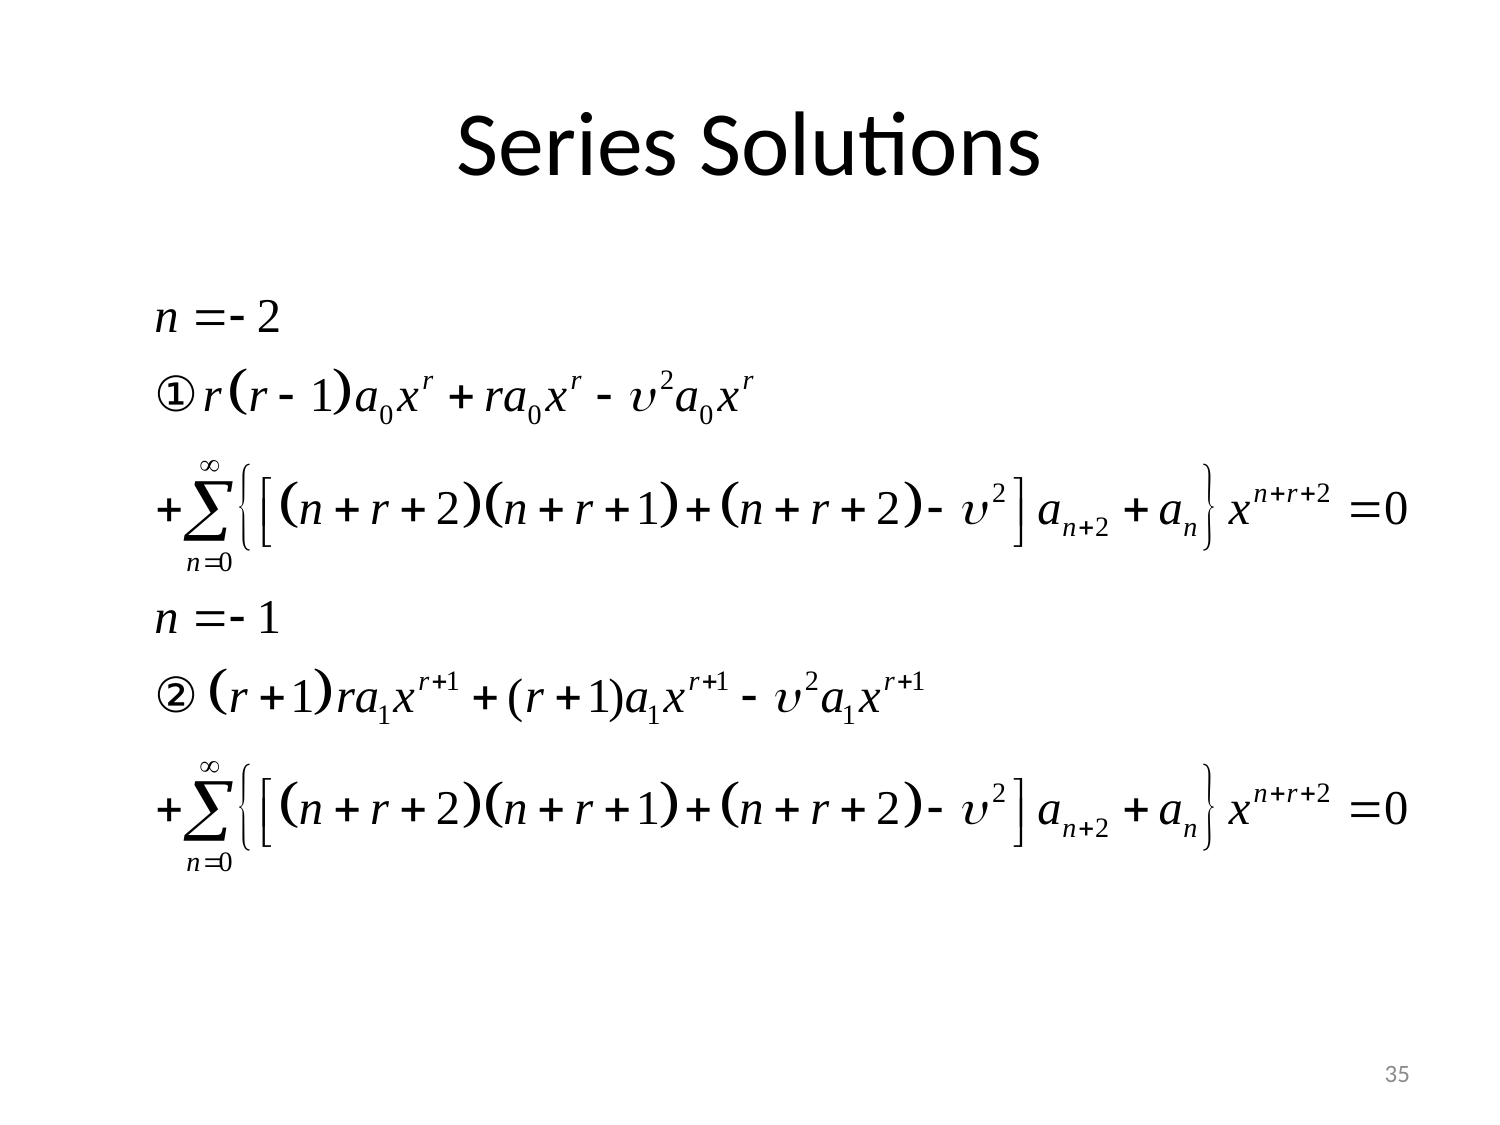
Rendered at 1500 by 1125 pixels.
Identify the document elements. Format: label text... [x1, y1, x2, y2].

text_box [147, 290, 1419, 882]
title Series Solutions [75, 45, 1425, 233]
slide_number 35 [1074, 1042, 1425, 1103]
